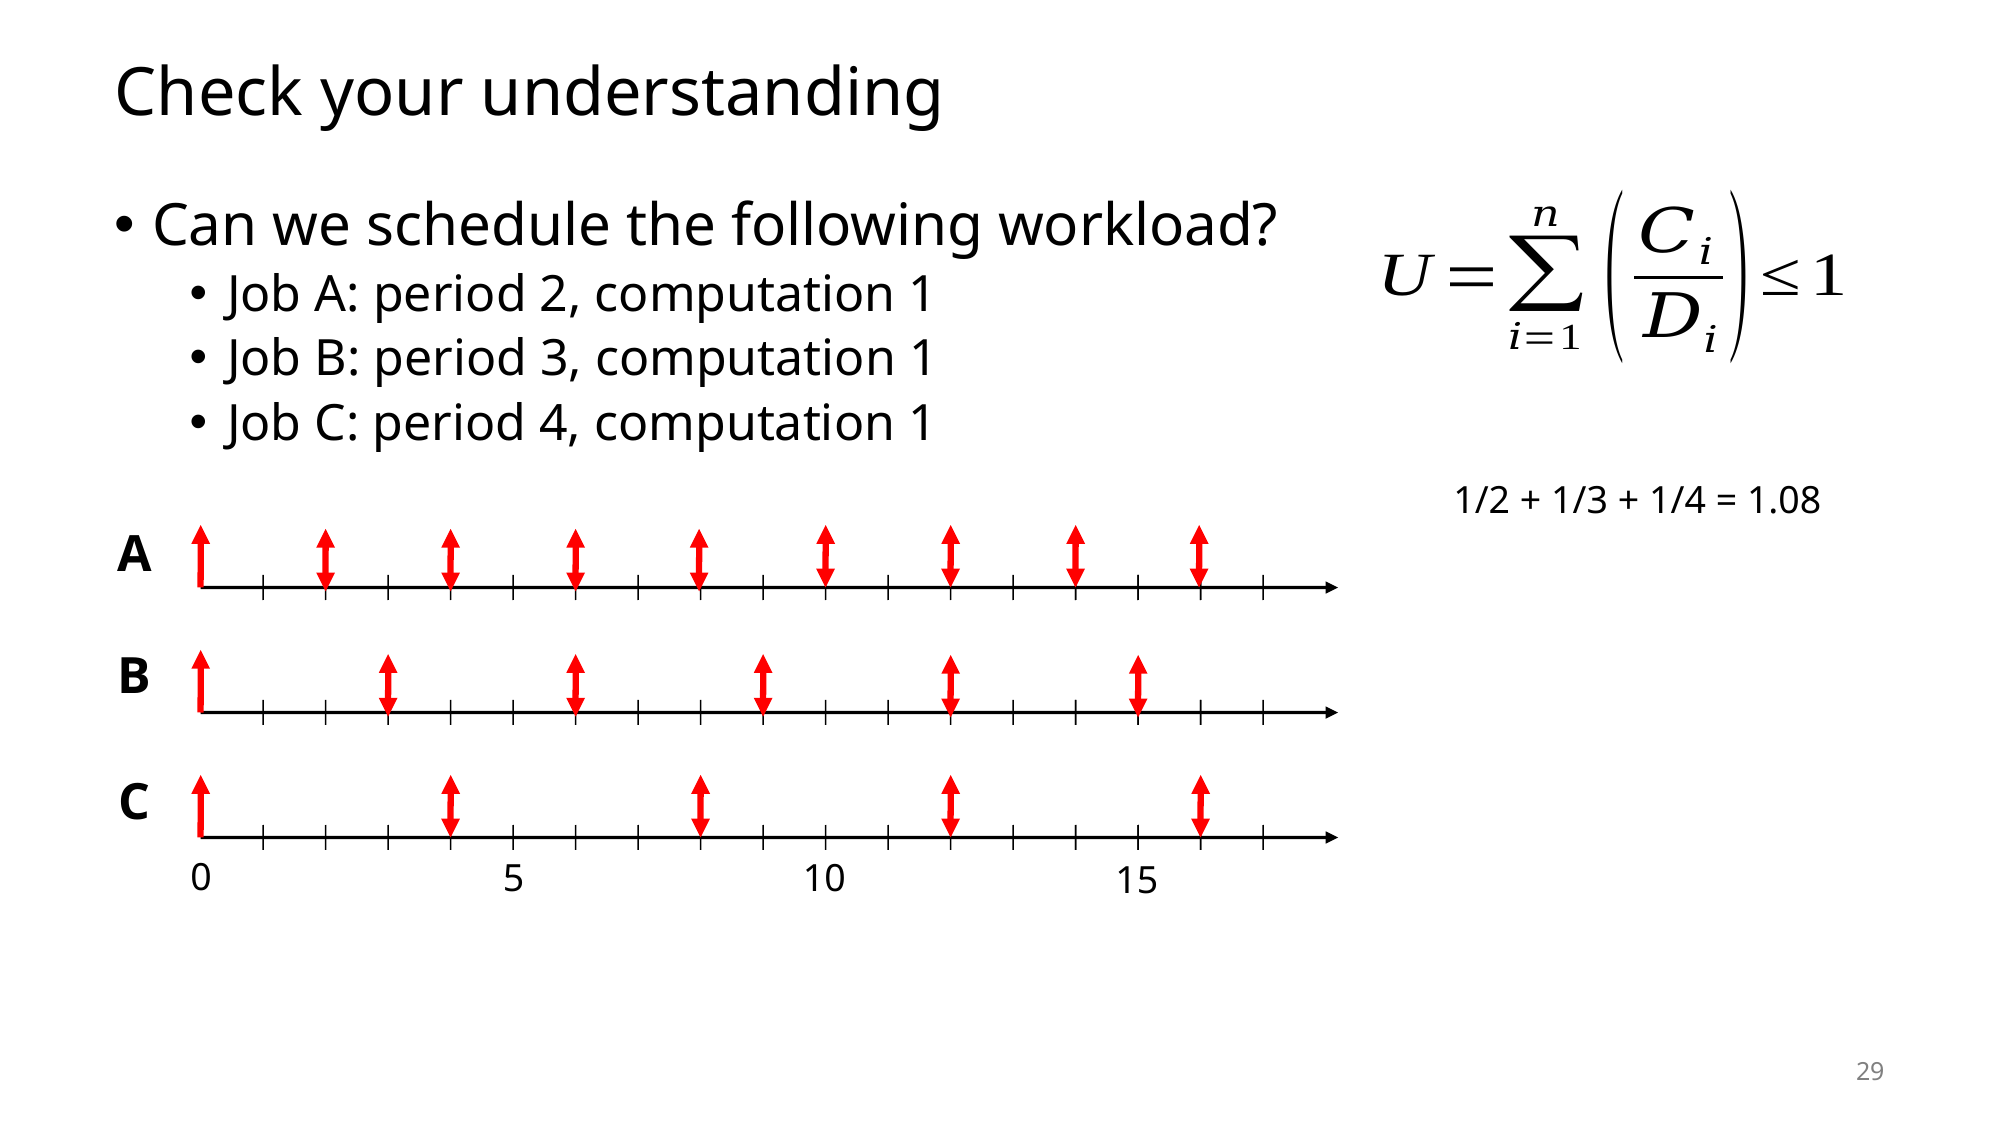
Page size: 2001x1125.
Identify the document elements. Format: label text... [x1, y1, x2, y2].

text_box A [102, 514, 181, 590]
text_box 1/2 + 1/3 + 1/4 = 1.08 [1438, 468, 1875, 529]
title Check your understanding [99, 37, 1900, 150]
slide_number 29 [1749, 1042, 1900, 1103]
list Can we schedule the following workload? Job A: period 2, computation 1 Job B: period 3, computation 1 Job C: period 4, computation 1 [99, 187, 1900, 1013]
text_box C [103, 761, 175, 837]
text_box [175, 524, 1339, 910]
text_box B [102, 636, 175, 711]
